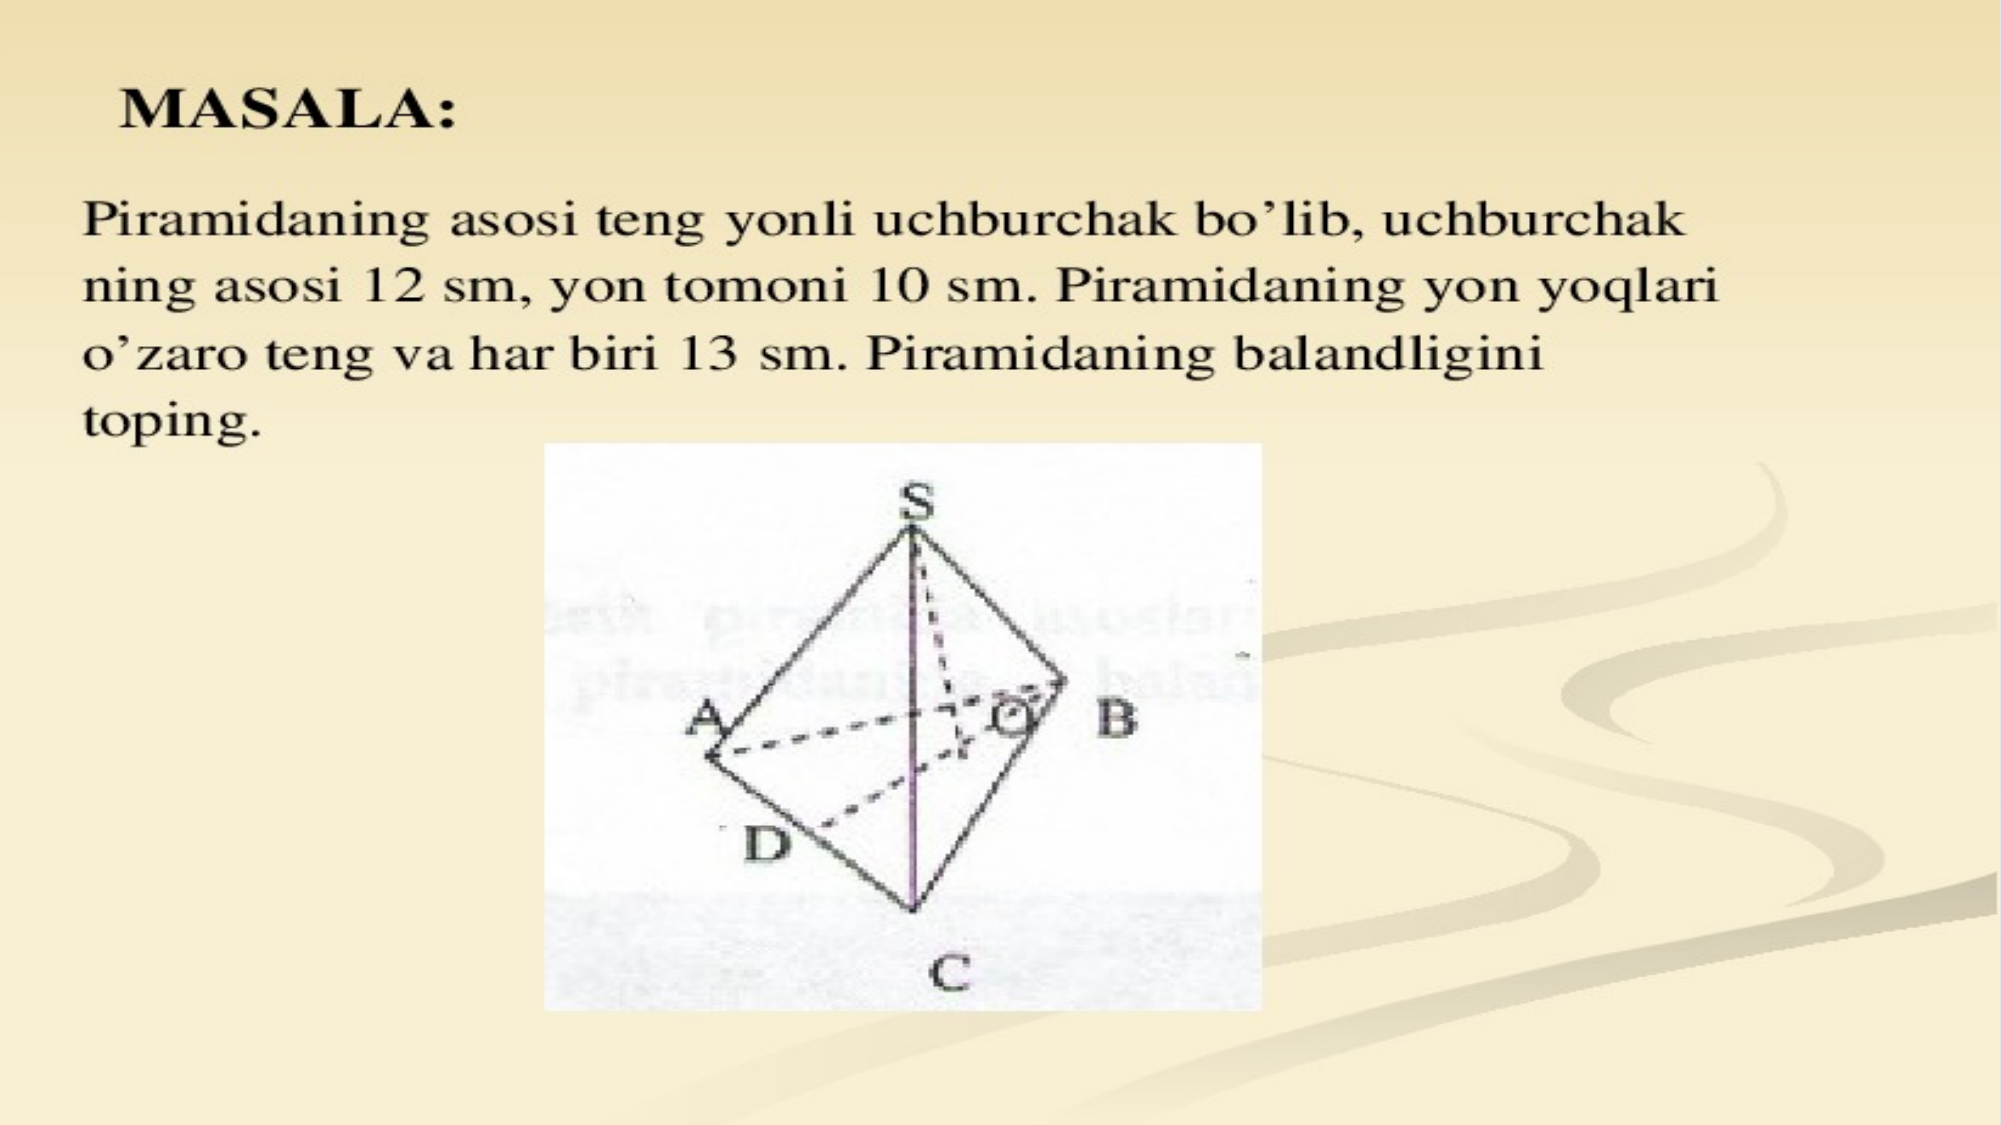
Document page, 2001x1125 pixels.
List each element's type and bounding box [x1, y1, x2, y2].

list [0, 0, 2000, 1125]
